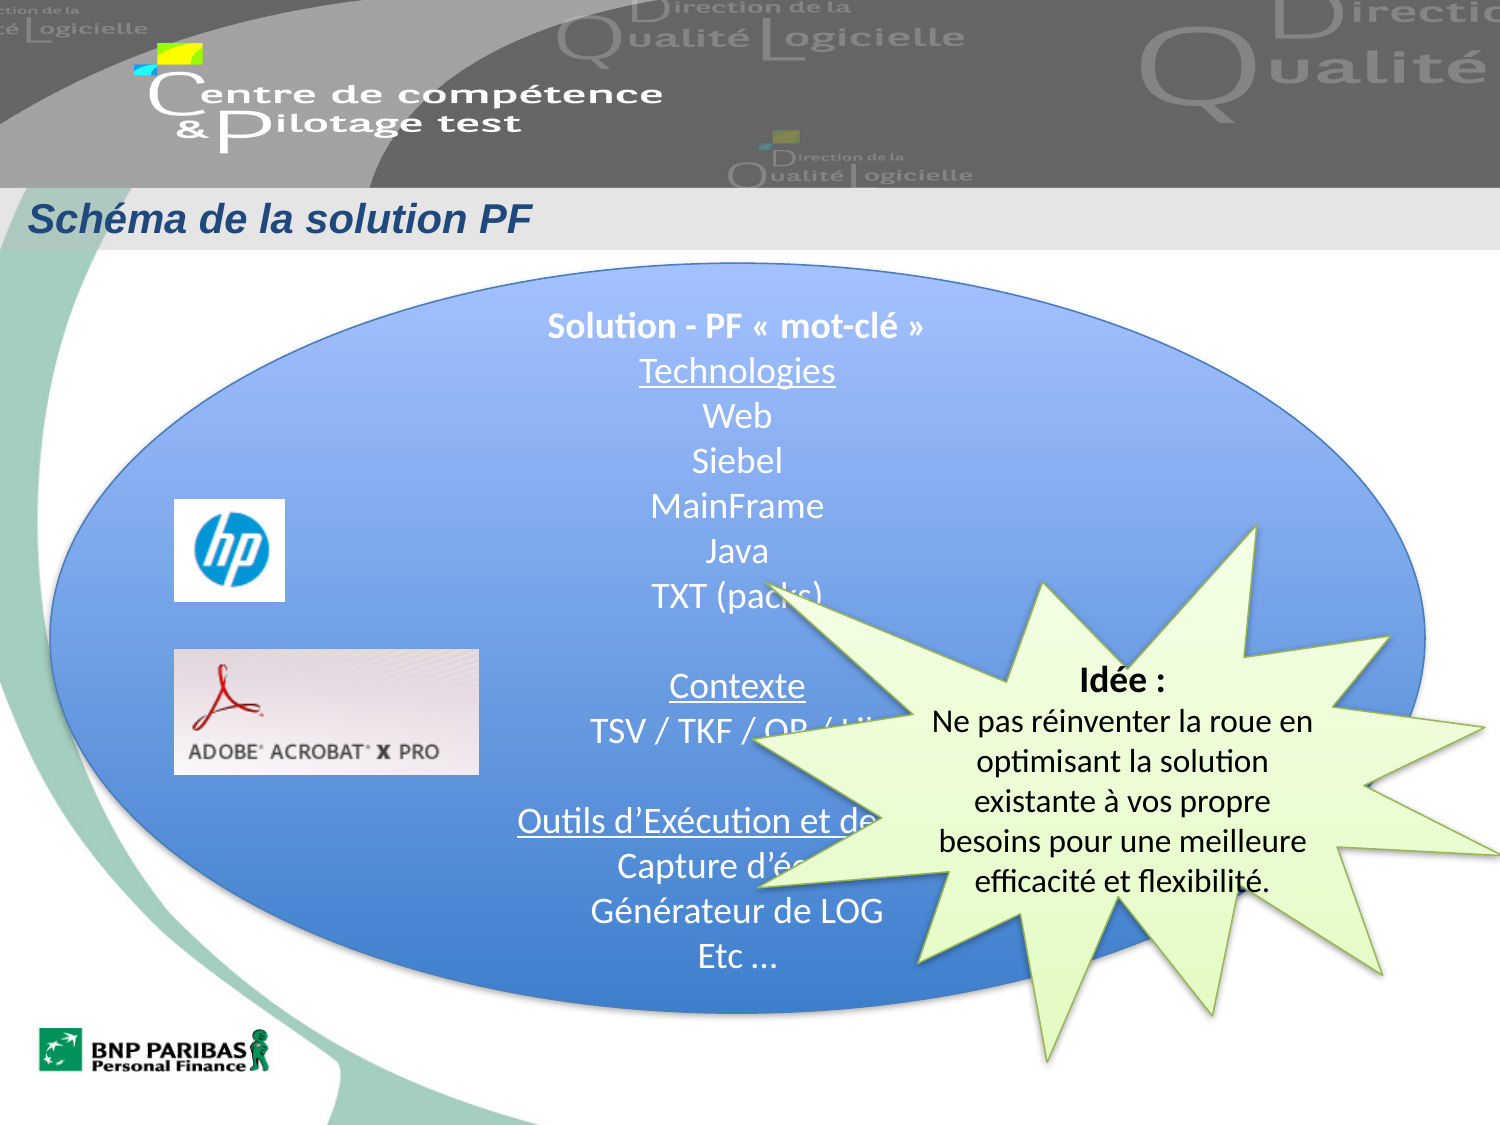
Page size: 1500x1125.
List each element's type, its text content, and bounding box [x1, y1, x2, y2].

picture [174, 649, 479, 776]
text_box Idée : Ne pas réinventer la roue en optimisant la solution existante à vos propre besoins pour une meilleure efficacité et flexibilité. [751, 524, 1500, 1064]
picture [0, 0, 1500, 187]
picture [174, 499, 285, 602]
picture [0, 250, 1500, 1125]
text_box Solution - PF « mot-clé » Technologies Web Siebel MainFrame Java TXT (packs) Contexte TSV / TKF / OR / Lib Outils d’Exécution et de Suivi Capture d’écran Générateur de LOG Etc … [49, 262, 1426, 1014]
title Schéma de la solution PF [12, 193, 1450, 241]
